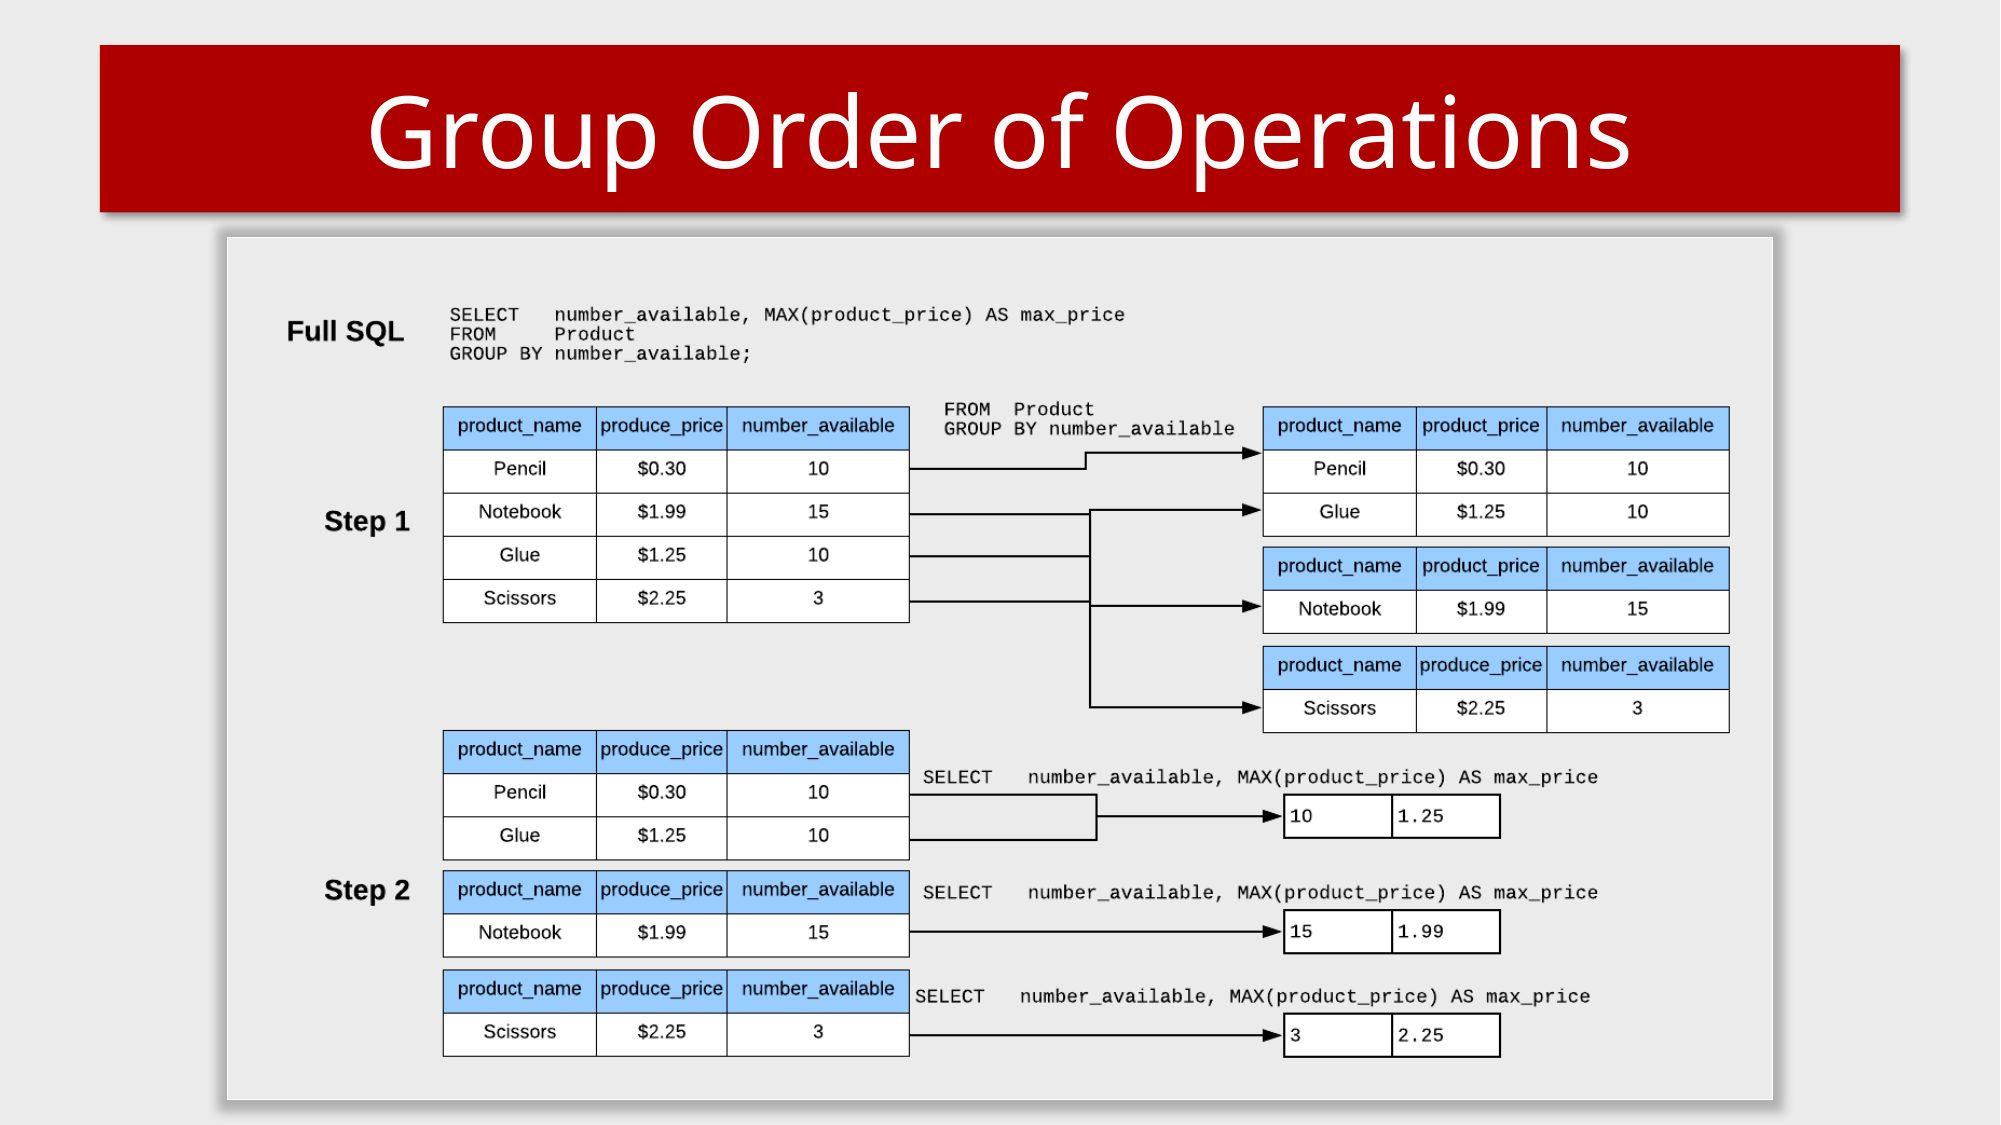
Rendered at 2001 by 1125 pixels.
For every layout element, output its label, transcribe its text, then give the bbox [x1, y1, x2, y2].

title Group Order of Operations [99, 45, 1900, 213]
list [227, 237, 1773, 1101]
